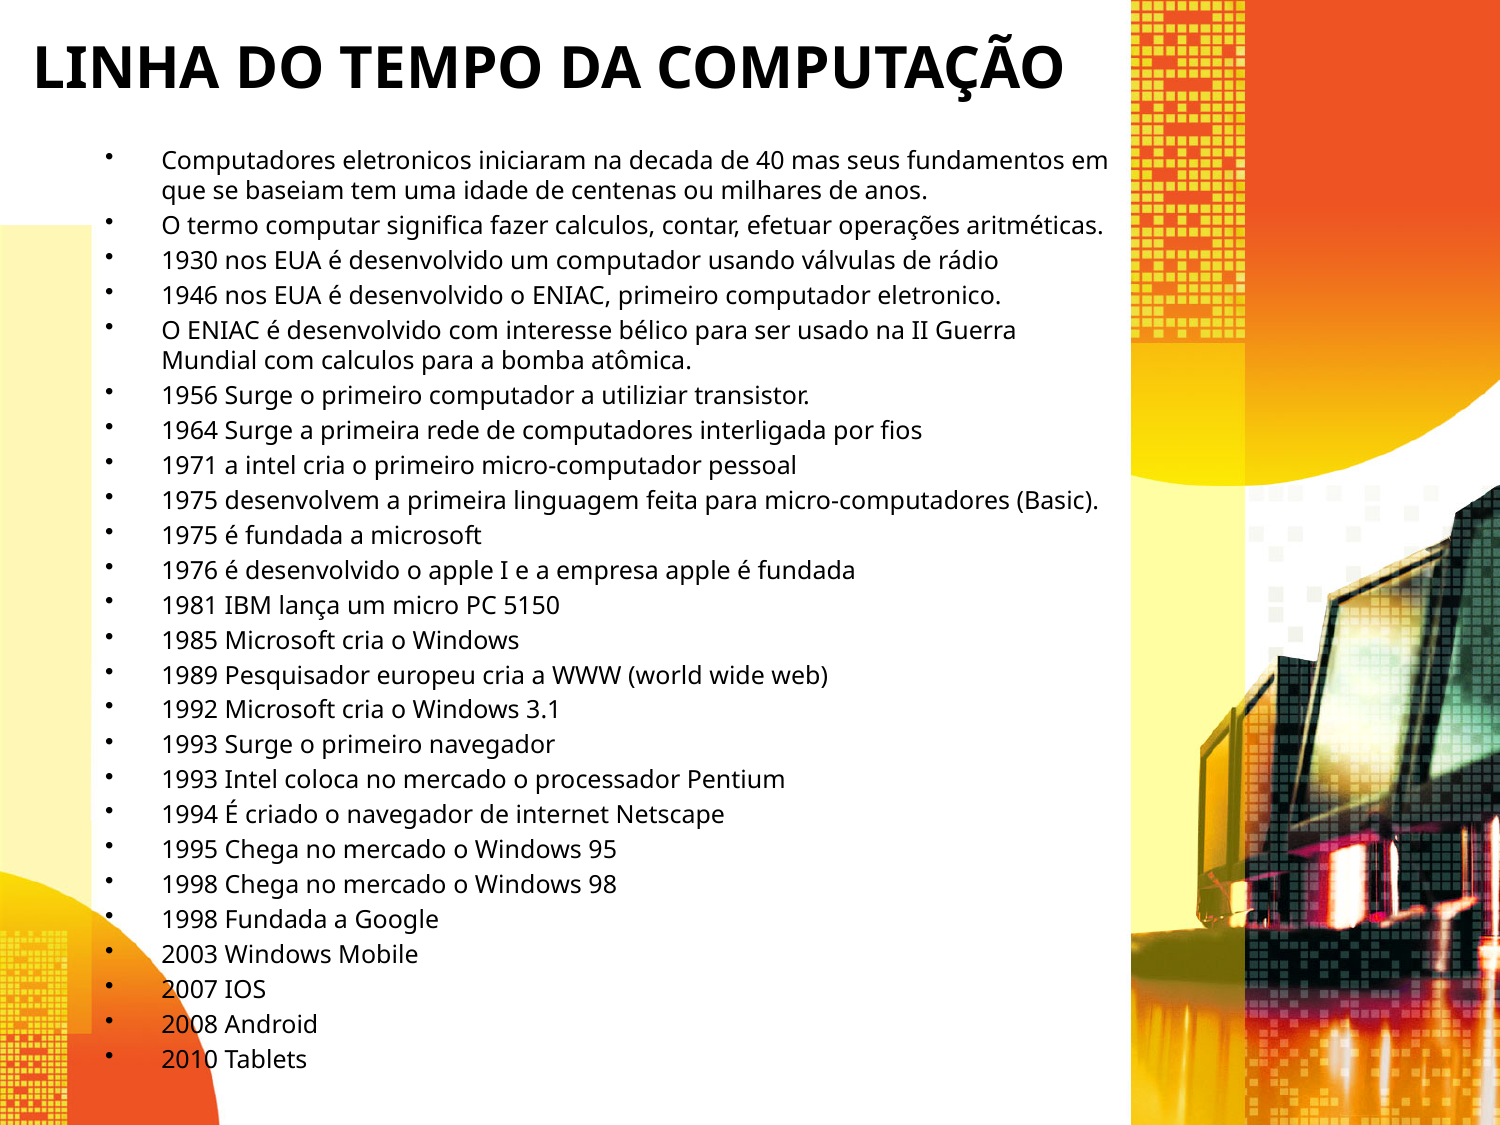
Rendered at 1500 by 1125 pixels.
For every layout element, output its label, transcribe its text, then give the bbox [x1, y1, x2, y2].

text_box LINHA DO TEMPO DA COMPUTAÇÃO [17, 2, 1128, 200]
picture [0, 0, 1500, 1125]
list Computadores eletronicos iniciaram na decada de 40 mas seus fundamentos em que se baseiam tem uma idade de centenas ou milhares de anos. O termo computar significa fazer calculos, contar, efetuar operações aritméticas. 1930 nos EUA é desenvolvido um computador usando válvulas de rádio 1946 nos EUA é desenvolvido o ENIAC, primeiro computador eletronico. O ENIAC é desenvolvido com interesse bélico para ser usado na II Guerra Mundial com calculos para a bomba atômica. 1956 Surge o primeiro computador a utiliziar transistor. 1964 Surge a primeira rede de computadores interligada por fios 1971 a intel cria o primeiro micro-computador pessoal 1975 desenvolvem a primeira linguagem feita para micro-computadores (Basic). 1975 é fundada a microsoft 1976 é desenvolvido o apple I e a empresa apple é fundada 1981 IBM lança um micro PC 5150 1985 Microsoft cria o Windows 1989 Pesquisador europeu cria a WWW (world wide web) 1992 Microsoft cria o Windows 3.1 1993 Surge o primeiro navegador 1993 Intel coloca no mercado o processador Pentium 1994 É criado o navegador de internet Netscape 1995 Chega no mercado o Windows 95 1998 Chega no mercado o Windows 98 1998 Fundada a Google 2003 Windows Mobile 2007 IOS 2008 Android 2010 Tablets [90, 137, 1128, 1102]
